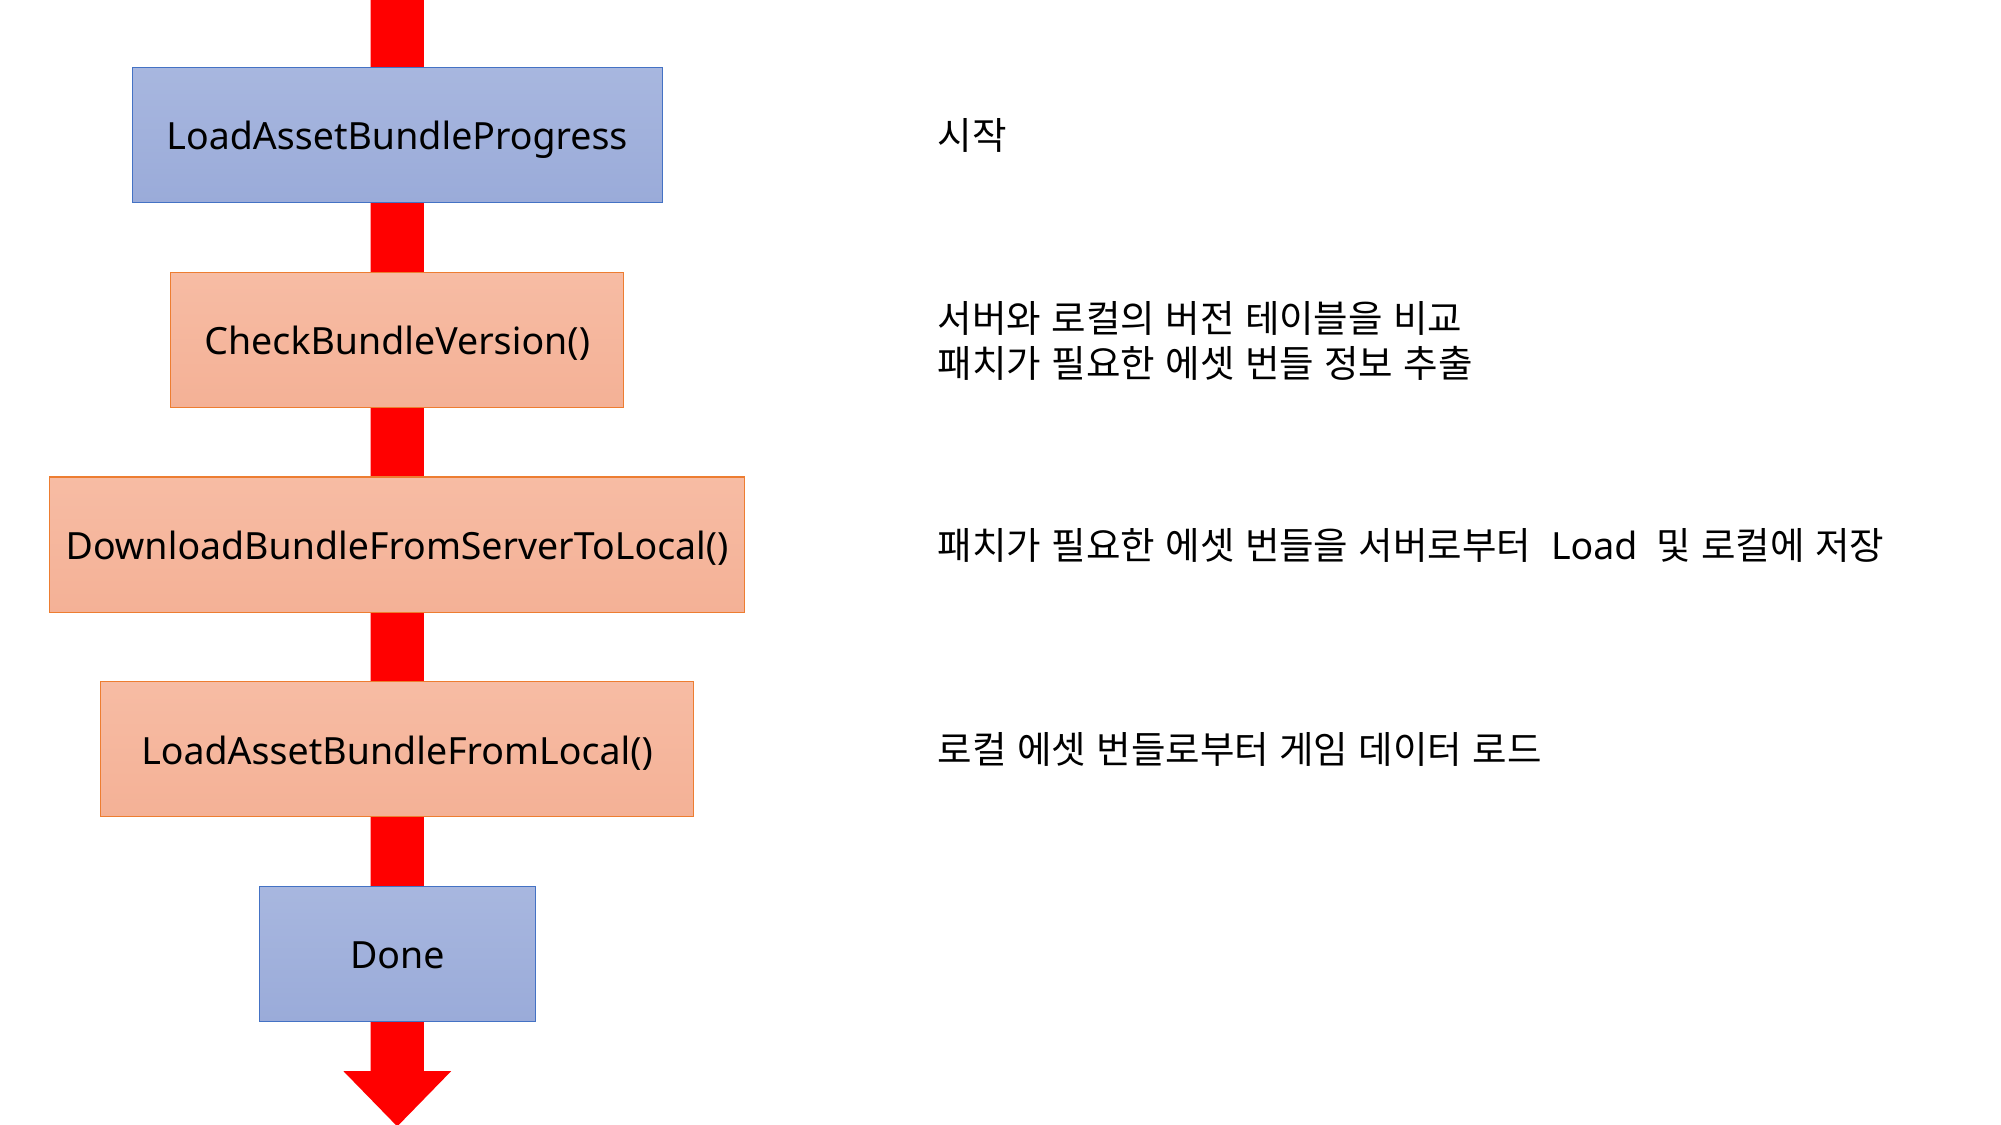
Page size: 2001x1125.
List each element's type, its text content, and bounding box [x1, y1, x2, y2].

text_box 패치가 필요한 에셋 번들을 서버로부터 Load 및 로컬에 저장 [922, 514, 1983, 574]
text_box [370, 0, 424, 67]
text_box 서버와 로컬의 버전 테이블을 비교 패치가 필요한 에셋 번들 정보 추출 [922, 287, 1859, 393]
text_box DownloadBundleFromServerToLocal() [49, 476, 745, 613]
text_box [370, 203, 424, 272]
text_box 시작 [922, 104, 1859, 165]
text_box [370, 817, 424, 886]
text_box CheckBundleVersion() [170, 272, 624, 408]
text_box [343, 1022, 452, 1125]
text_box [370, 408, 424, 476]
text_box Done [259, 886, 536, 1022]
text_box [370, 613, 424, 681]
text_box 로컬 에셋 번들로부터 게임 데이터 로드 [922, 718, 1910, 779]
text_box LoadAssetBundleFromLocal() [100, 681, 694, 817]
text_box LoadAssetBundleProgress [132, 67, 663, 203]
